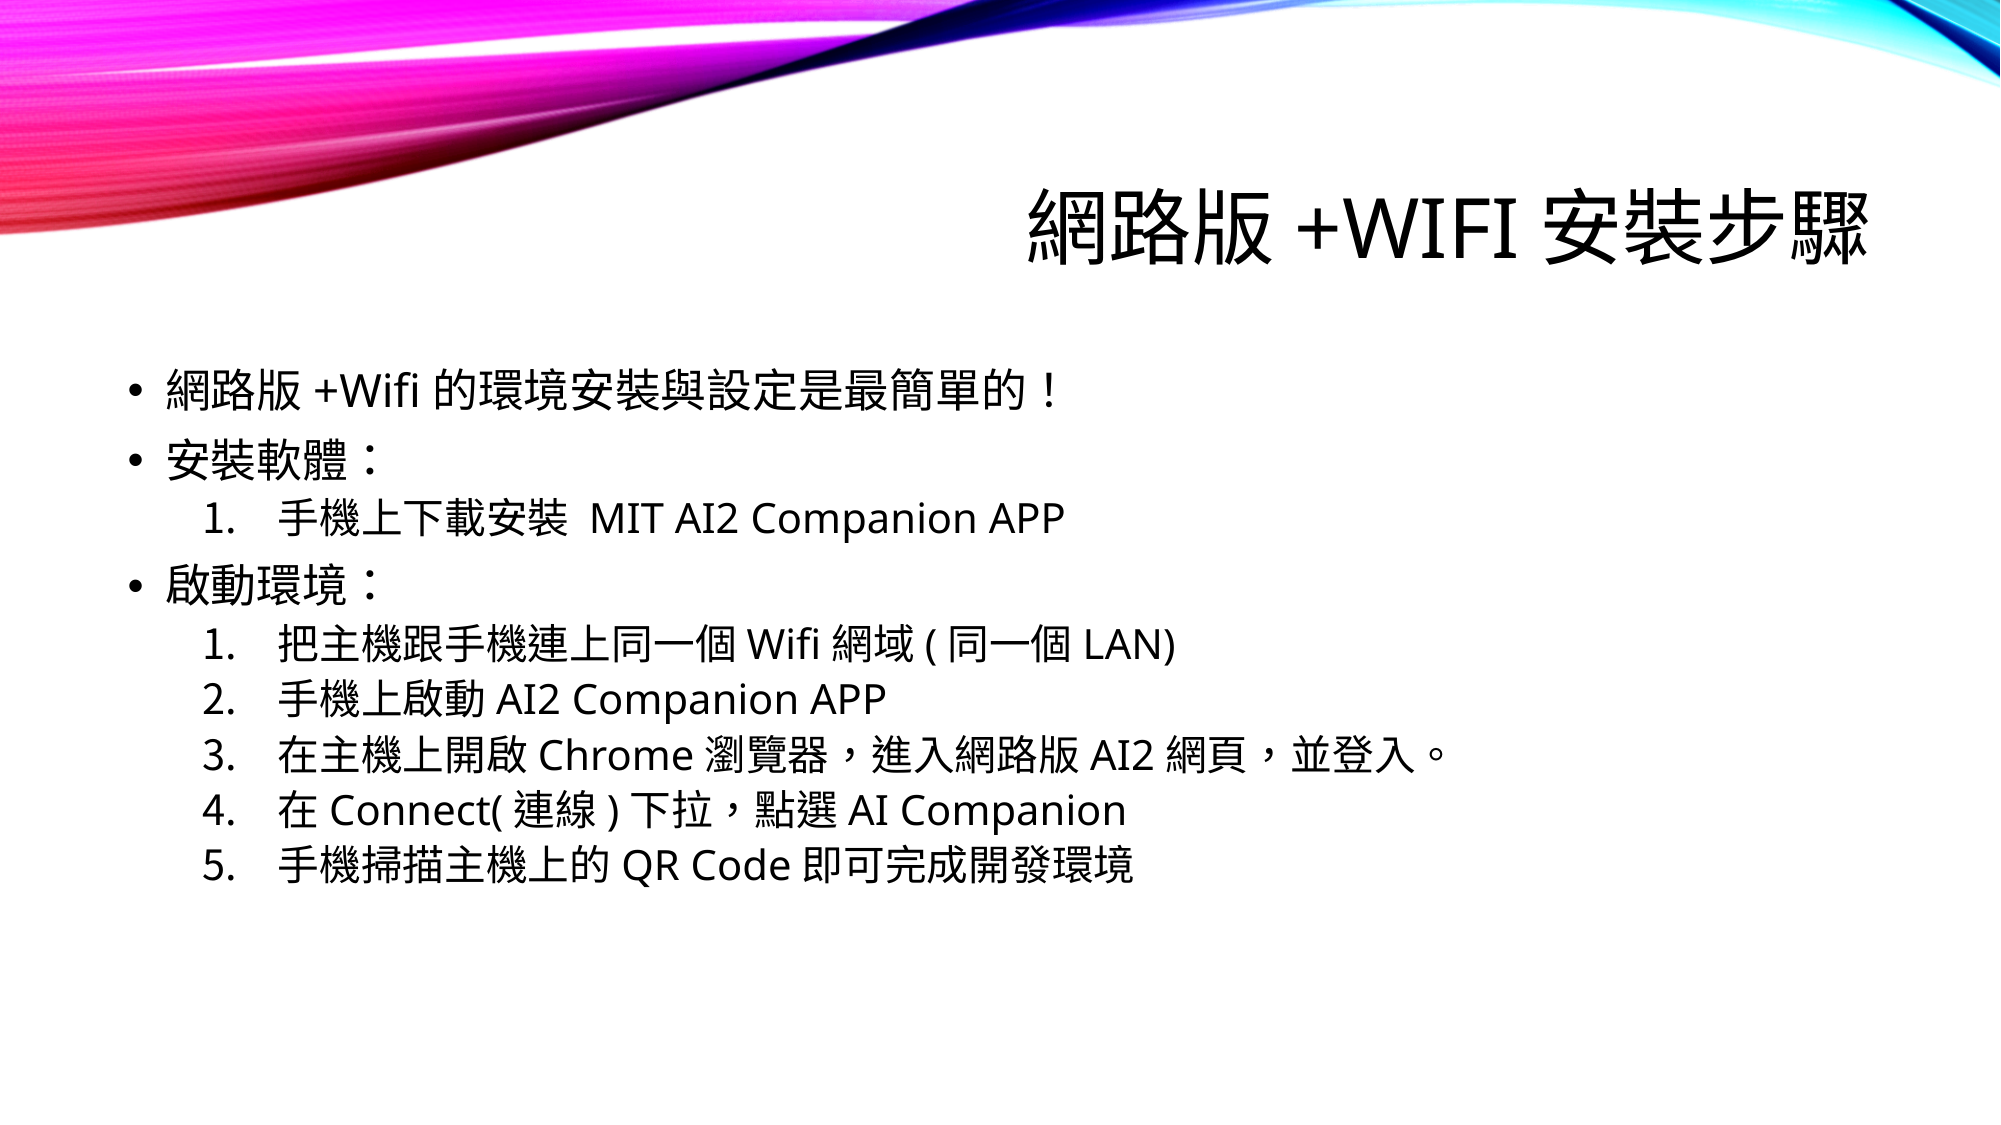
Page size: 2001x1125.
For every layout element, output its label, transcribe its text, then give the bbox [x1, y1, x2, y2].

list 網路版+Wifi的環境安裝與設定是最簡單的！ 安裝軟體： 手機上下載安裝 MIT AI2 Companion APP 啟動環境： 把主機跟手機連上同一個Wifi網域(同一個LAN) 手機上啟動AI2 Companion APP 在主機上開啟Chrome瀏覽器，進入網路版AI2網頁，並登入。 在Connect(連線)下拉，點選AI Companion 手機掃描主機上的QR Code即可完成開發環境 [112, 360, 1888, 1021]
picture [1910, 0, 2000, 45]
picture [1890, 0, 2000, 75]
title 網路版+Wifi安裝步驟 [474, 125, 1888, 338]
picture [0, 0, 2000, 237]
